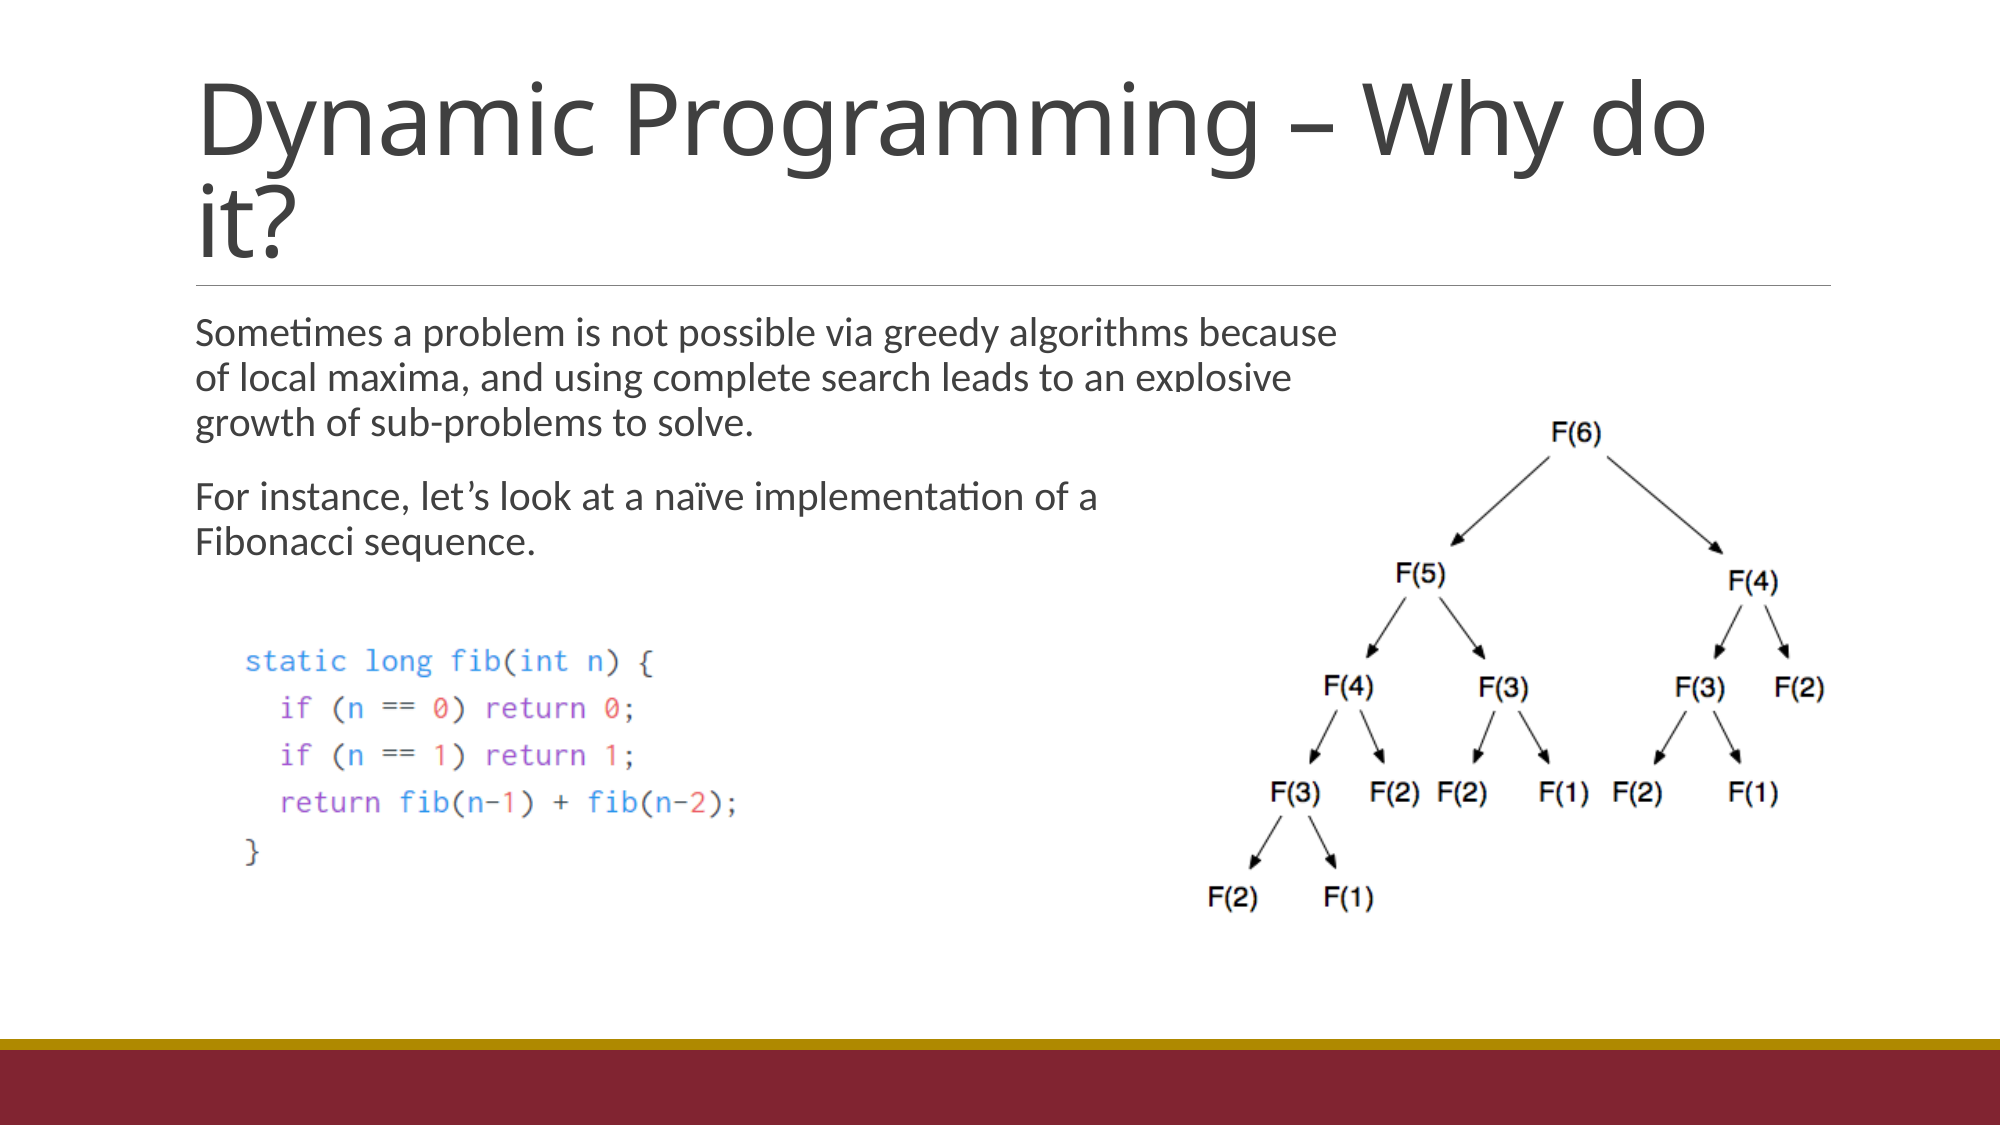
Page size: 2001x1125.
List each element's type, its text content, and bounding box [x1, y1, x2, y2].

picture [1157, 391, 1875, 936]
list Sometimes a problem is not possible via greedy algorithms because of local maxima, and using complete search leads to an explosive growth of sub-problems to solve. For instance, let’s look at a naïve implementation of a Fibonacci sequence. [180, 302, 1830, 963]
picture [237, 632, 750, 888]
title Dynamic Programming – Why do it? [180, 47, 1830, 285]
